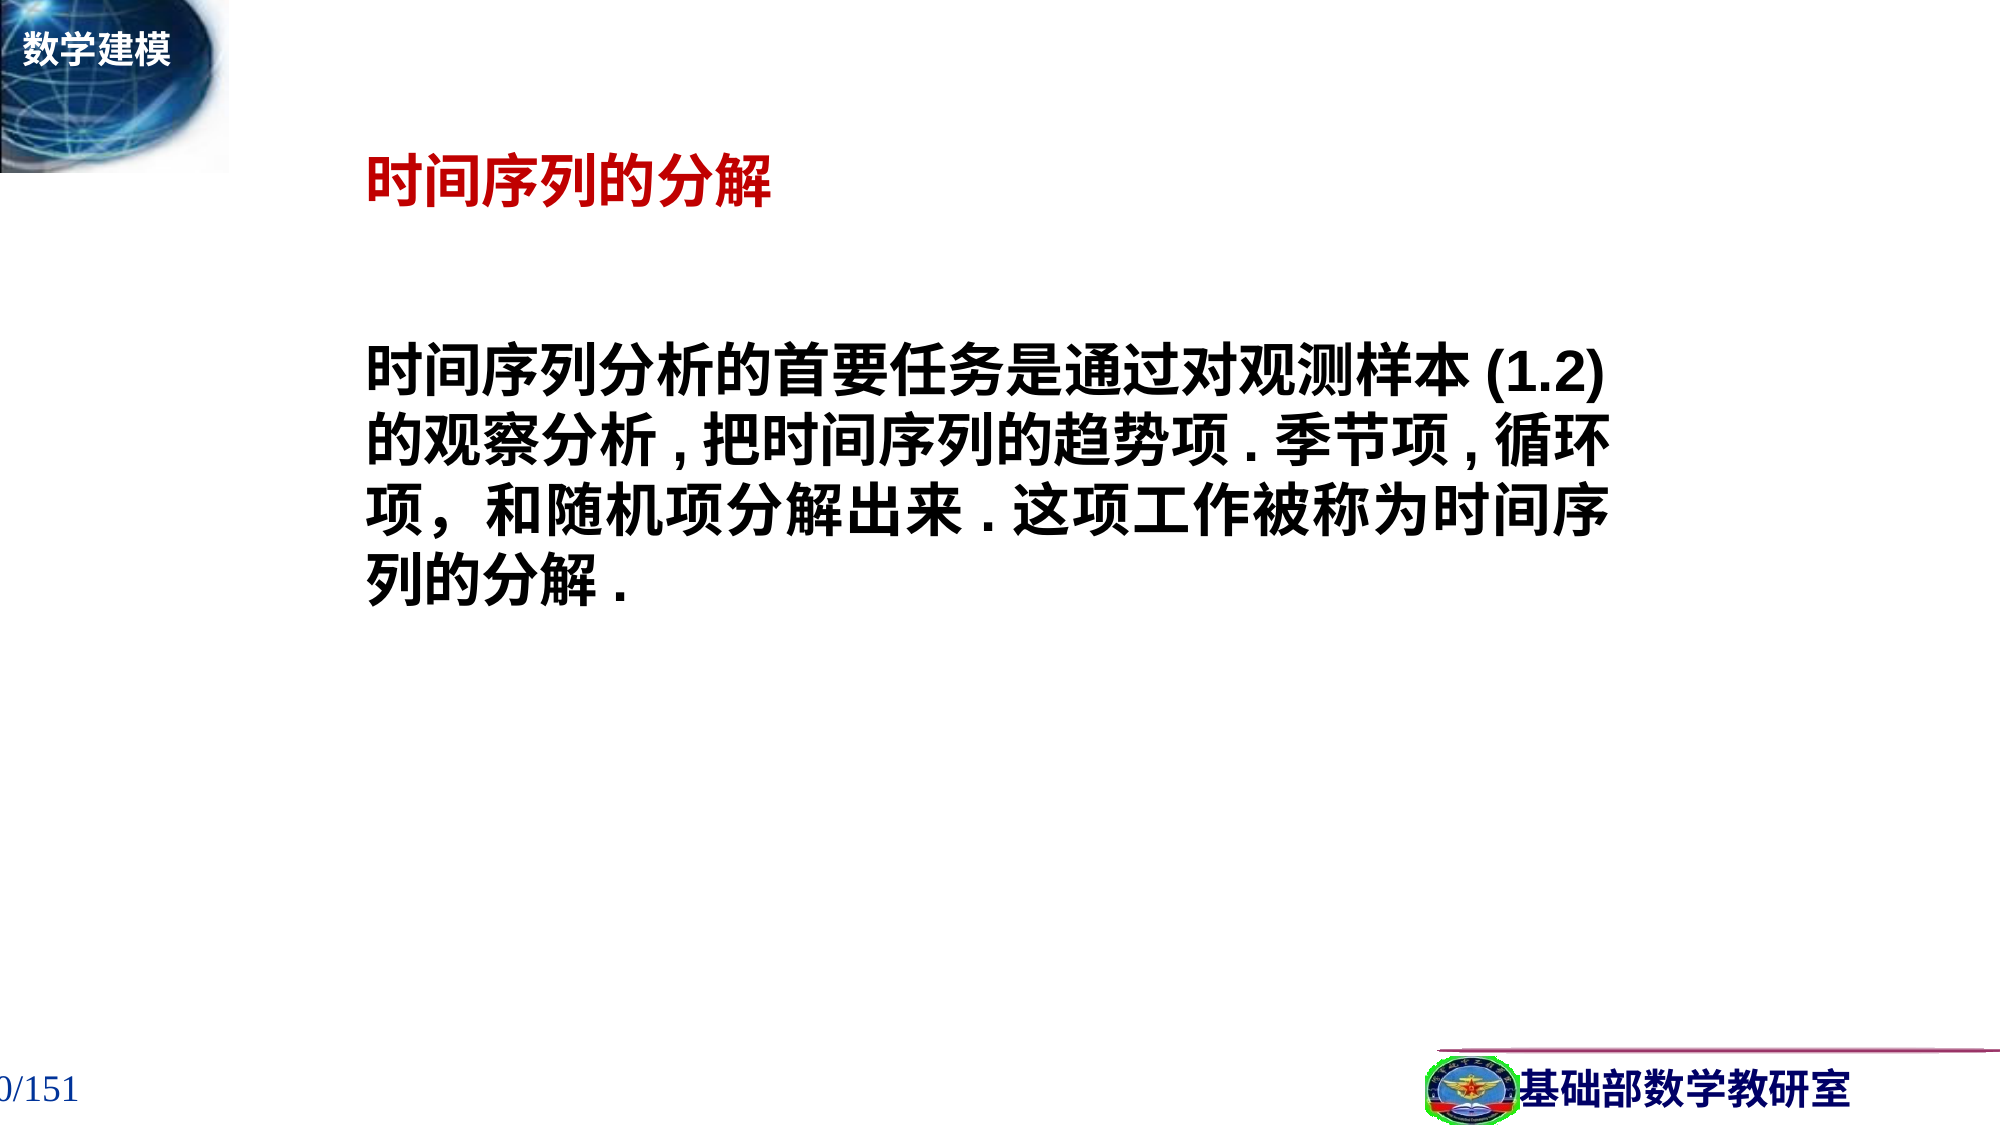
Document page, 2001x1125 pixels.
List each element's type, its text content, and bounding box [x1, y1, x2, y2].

picture [1425, 1056, 1520, 1125]
text_box 时间序列分析的首要任务是通过对观测样本(1.2)的观察分析,把时间序列的趋势项.季节项,循环项，和随机项分解出来.这项工作被称为时间序列的分解. [350, 326, 1626, 621]
text_box 时间序列的分解 [350, 137, 1024, 222]
picture [0, 0, 229, 173]
